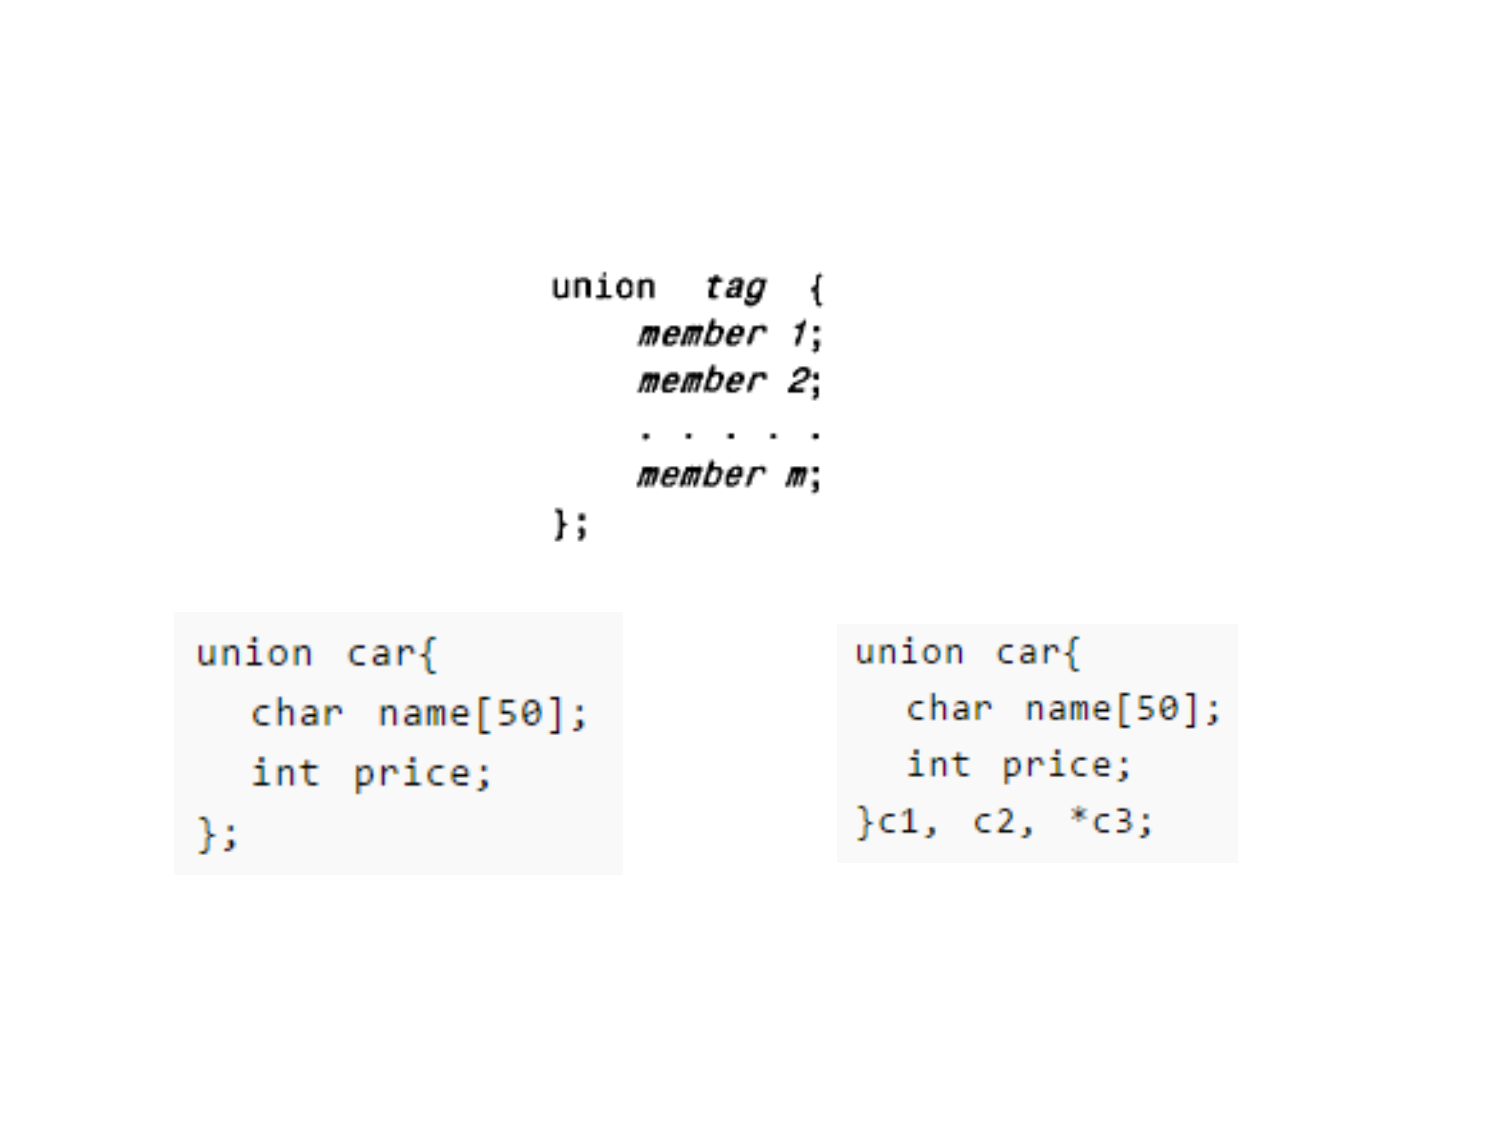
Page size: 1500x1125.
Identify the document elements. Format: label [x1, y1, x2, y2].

picture [524, 237, 863, 565]
picture [837, 624, 1238, 863]
picture [174, 612, 624, 876]
